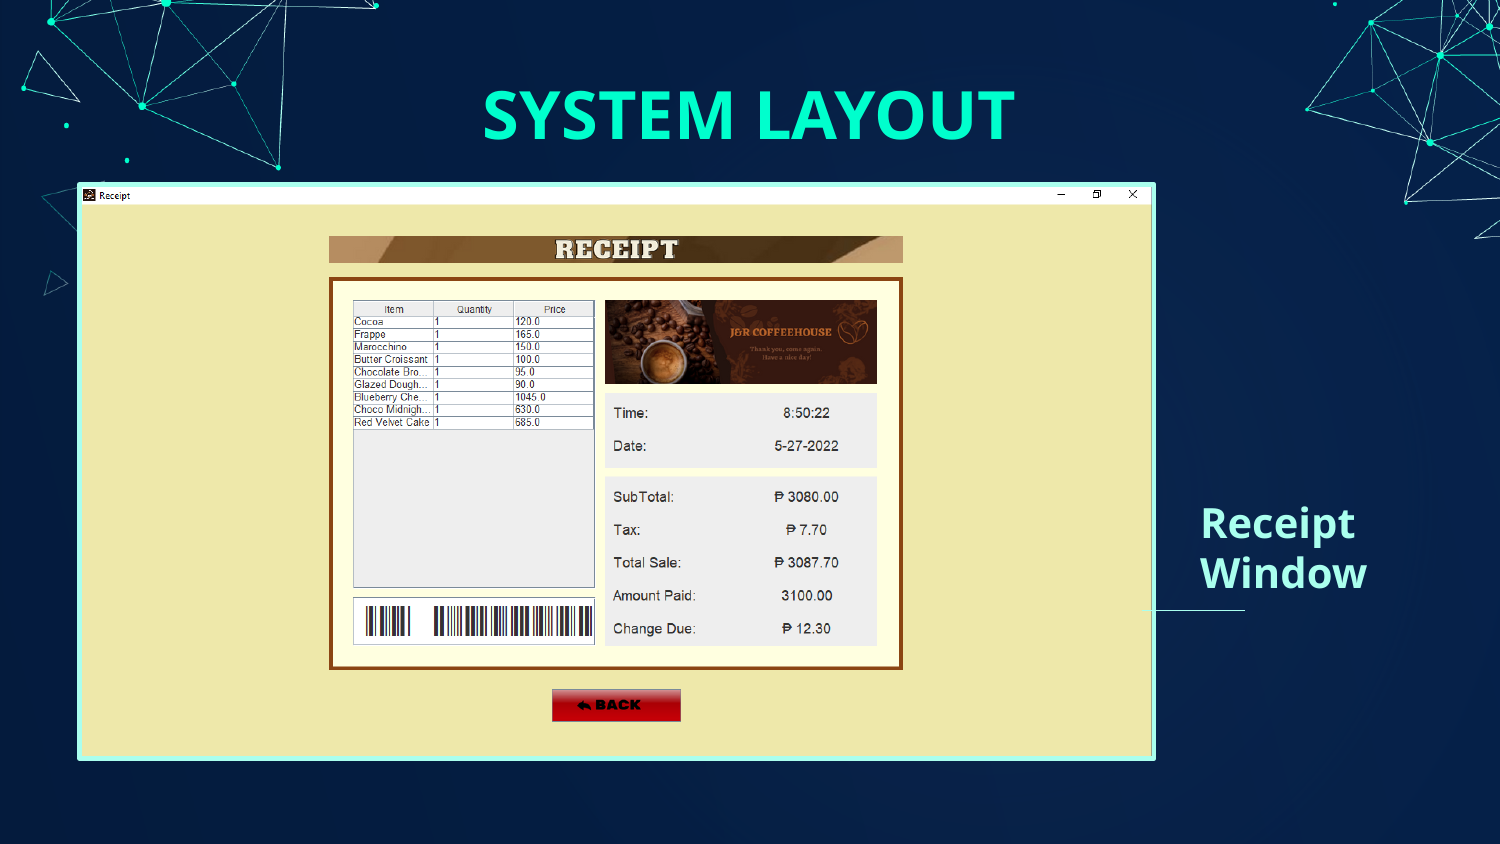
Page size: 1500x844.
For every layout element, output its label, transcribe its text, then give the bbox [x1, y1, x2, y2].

text_box Receipt Window [1185, 505, 1500, 612]
title SYSTEM LAYOUT [322, 57, 1178, 214]
picture [0, 0, 1500, 844]
picture [81, 186, 1152, 757]
